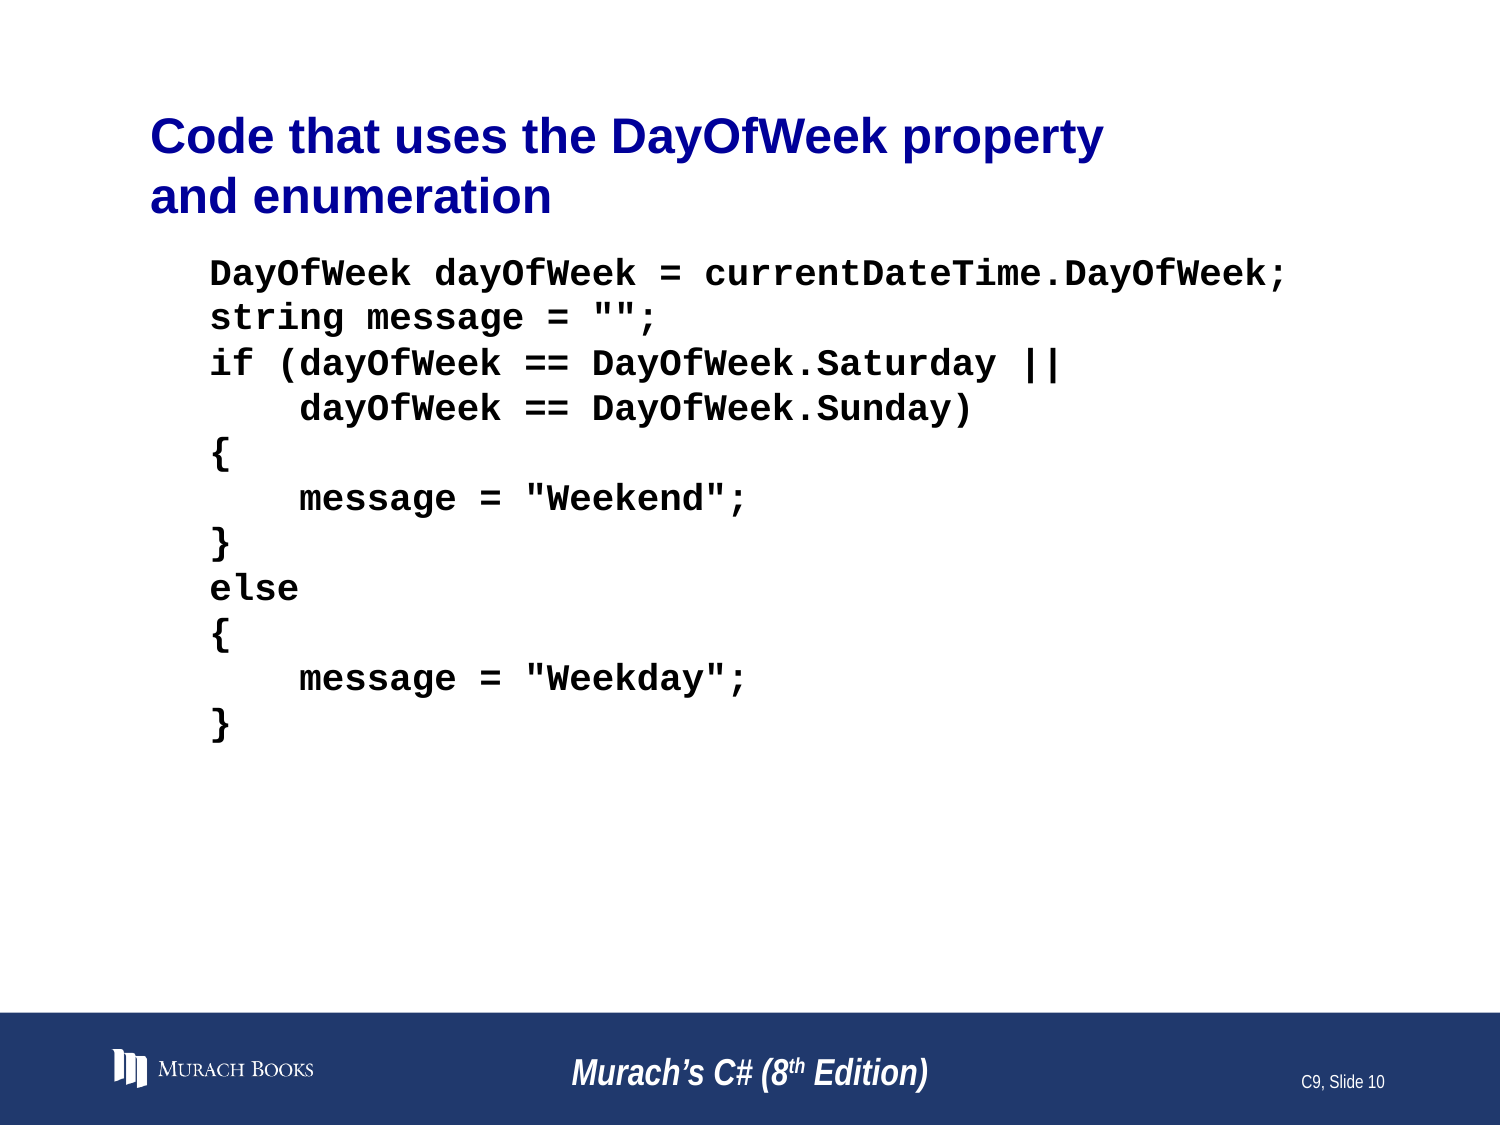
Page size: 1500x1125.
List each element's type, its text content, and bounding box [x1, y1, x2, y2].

title Code that uses the DayOfWeek property and enumeration [150, 102, 1350, 224]
list DayOfWeek dayOfWeek = currentDateTime.DayOfWeek; string message = ""; if (dayOfWeek == DayOfWeek.Saturday || dayOfWeek == DayOfWeek.Sunday) { message = "Weekend"; } else { message = "Weekday"; } [137, 239, 1350, 978]
footer [12, 1025, 450, 1100]
slide_number C9, Slide 10 [1087, 1025, 1400, 1100]
slide_number Murach’s C# (8th Edition) [450, 1025, 1050, 1100]
